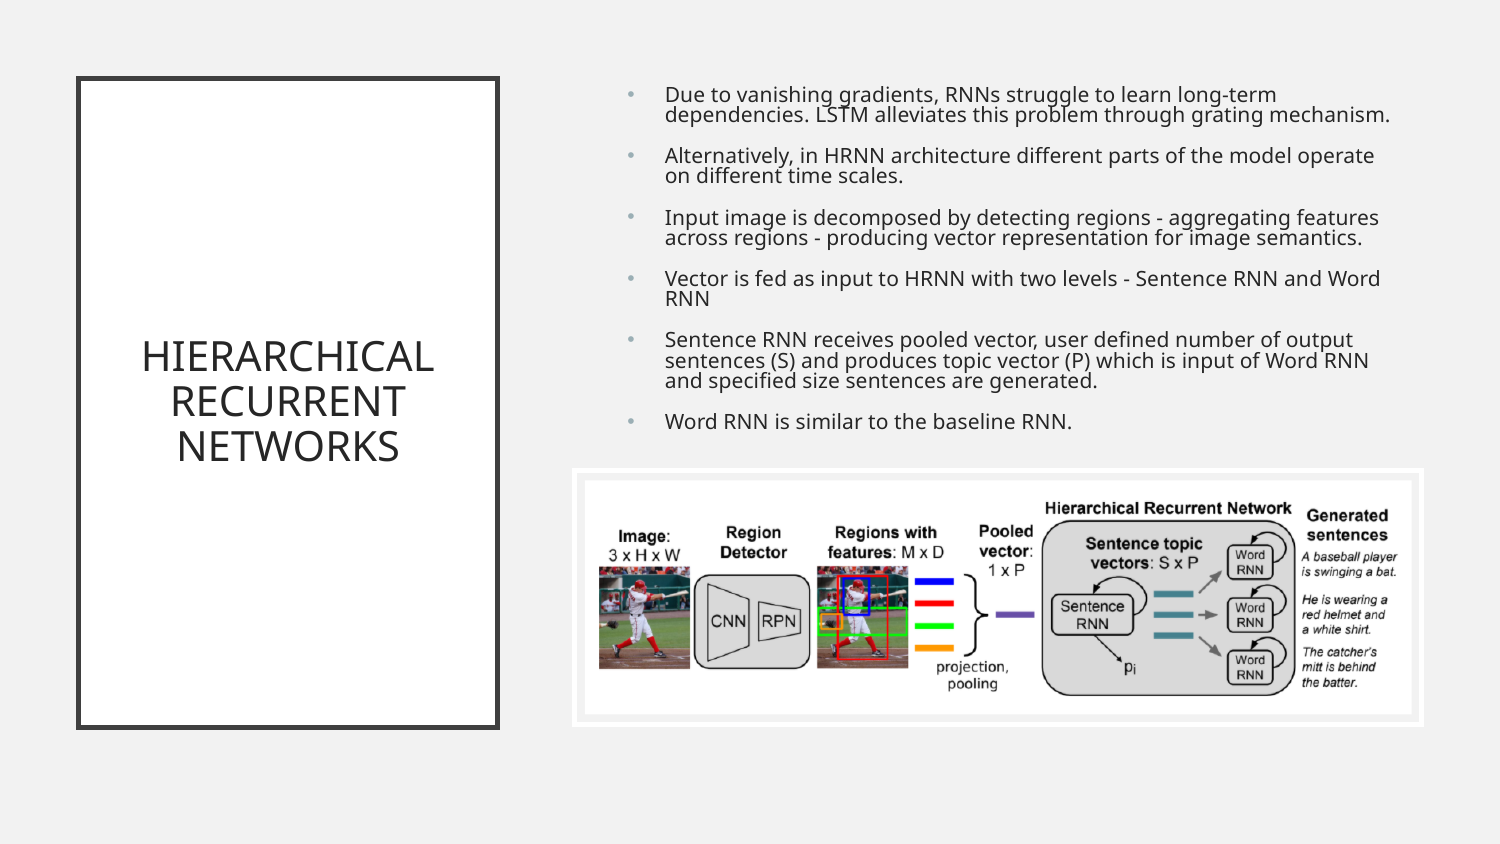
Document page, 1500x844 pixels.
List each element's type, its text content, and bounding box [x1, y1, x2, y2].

title HIERARCHICAL RECURRENT NETWORKS [76, 76, 500, 730]
text_box [574, 470, 1422, 725]
picture [596, 495, 1401, 700]
list Due to vanishing gradients, RNNs struggle to learn long-term dependencies. LSTM alleviates this problem through grating mechanism. Alternatively, in HRNN architecture different parts of the model operate on different time scales. Input image is decomposed by detecting regions - aggregating features across regions - producing vector representation for image semantics. Vector is fed as input to HRNN with two levels - Sentence RNN and Word RNN Sentence RNN receives pooled vector, user defined number of output sentences (S) and produces topic vector (P) which is input of Word RNN and specified size sentences are generated. Word RNN is similar to the baseline RNN. [574, 78, 1422, 443]
text_box [584, 480, 1412, 715]
